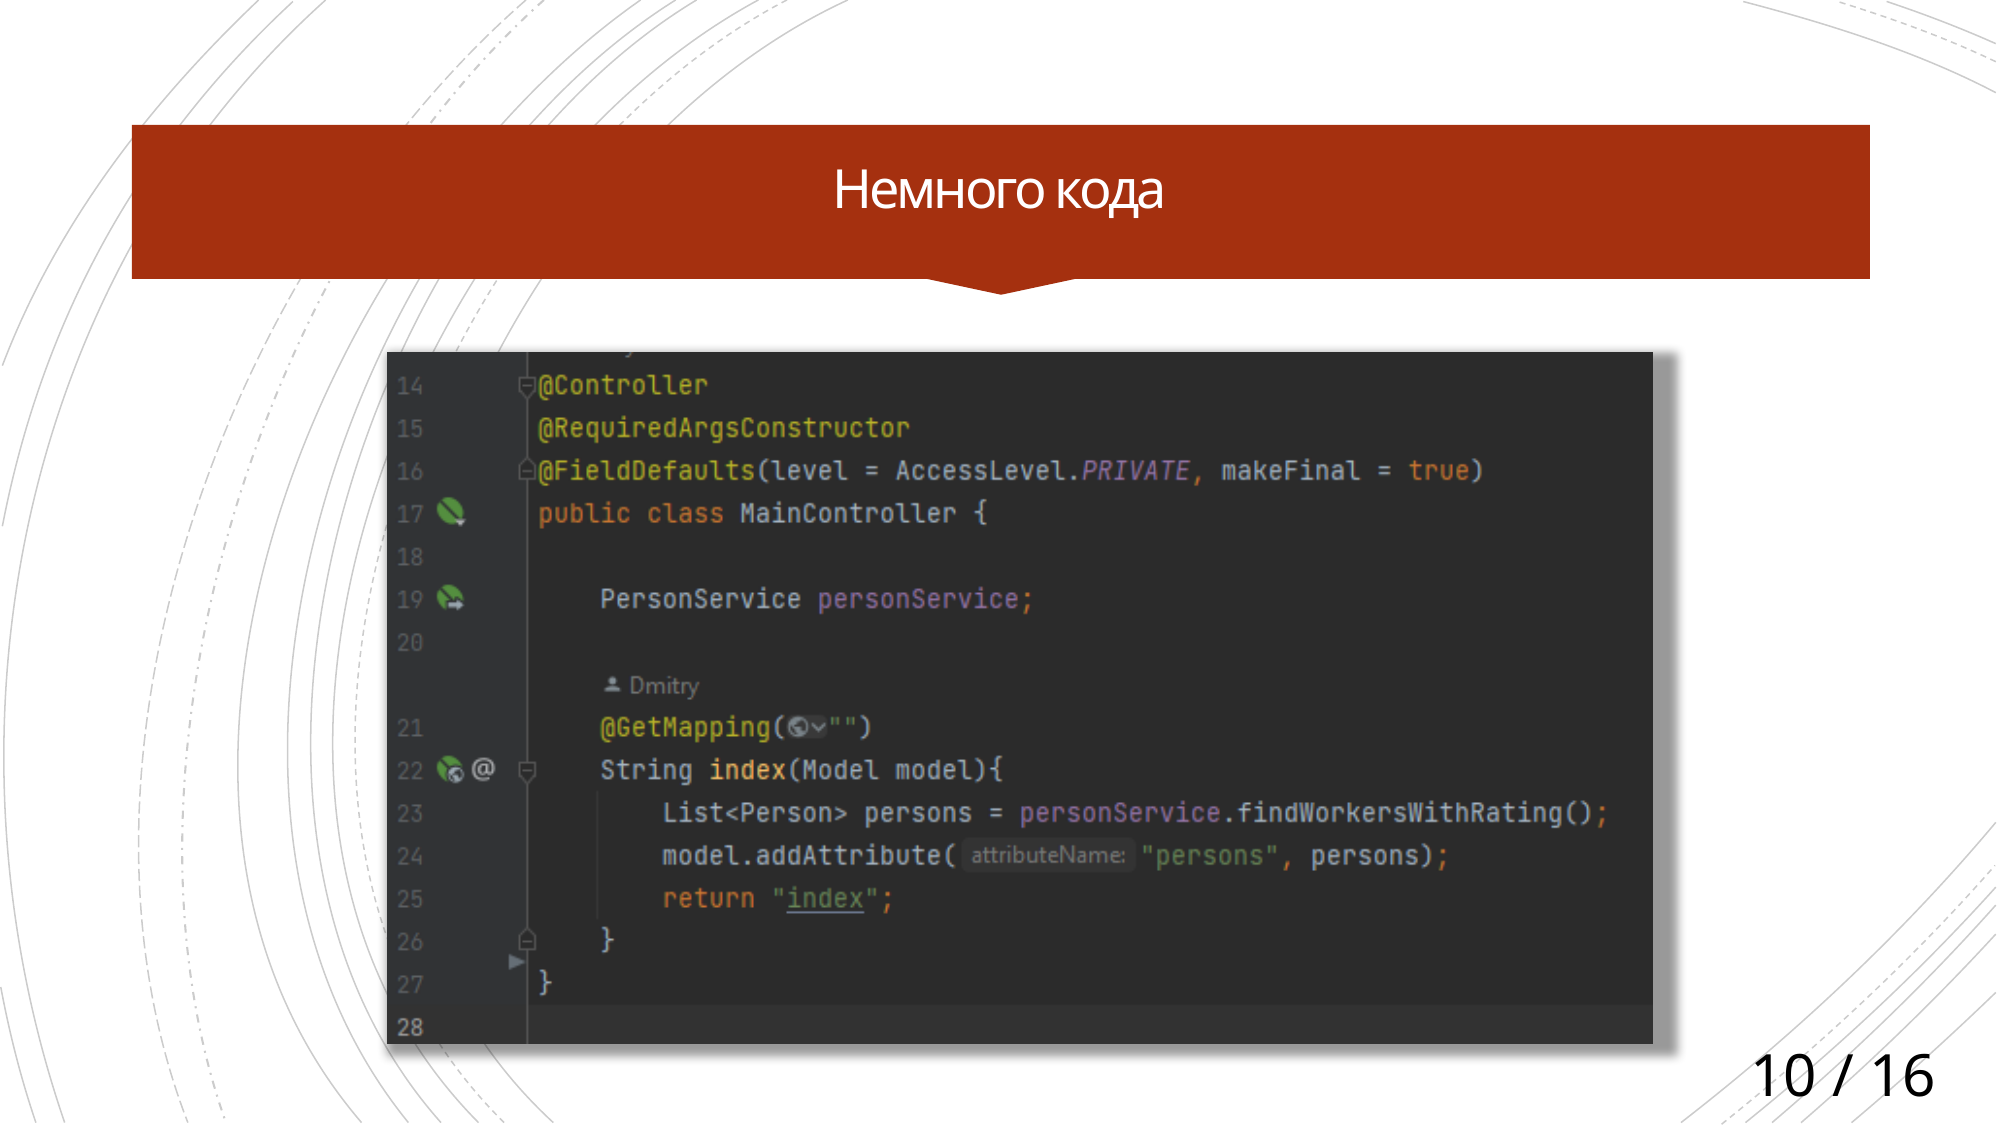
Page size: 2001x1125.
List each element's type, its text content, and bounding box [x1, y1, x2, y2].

text_box 10 / 16 [1726, 1051, 1952, 1105]
title Немного кода [146, 127, 1854, 258]
picture [387, 352, 1653, 1044]
